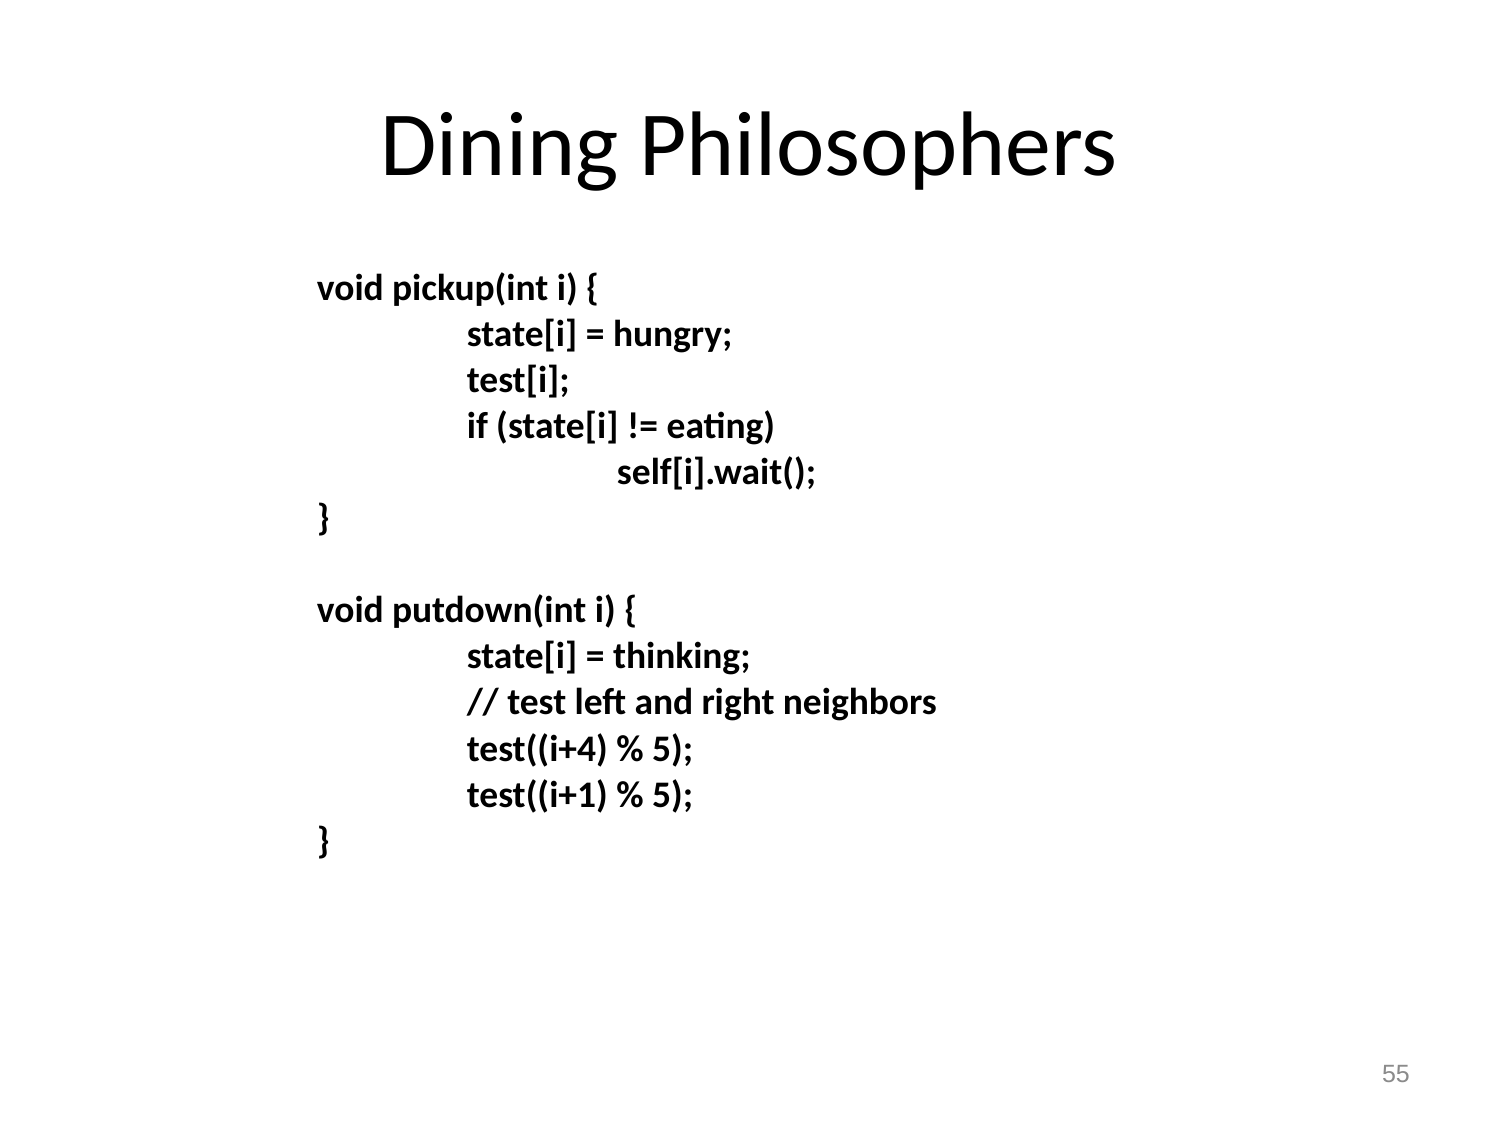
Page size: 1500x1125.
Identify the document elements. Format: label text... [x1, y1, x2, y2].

list void pickup(int i) { state[i] = hungry; test[i]; if (state[i] != eating) self[i].wait(); } void putdown(int i) { state[i] = thinking; // test left and right neighbors test((i+4) % 5); test((i+1) % 5); } [245, 260, 1399, 936]
title Dining Philosophers [75, 45, 1425, 233]
slide_number 55 [1074, 1042, 1425, 1103]
